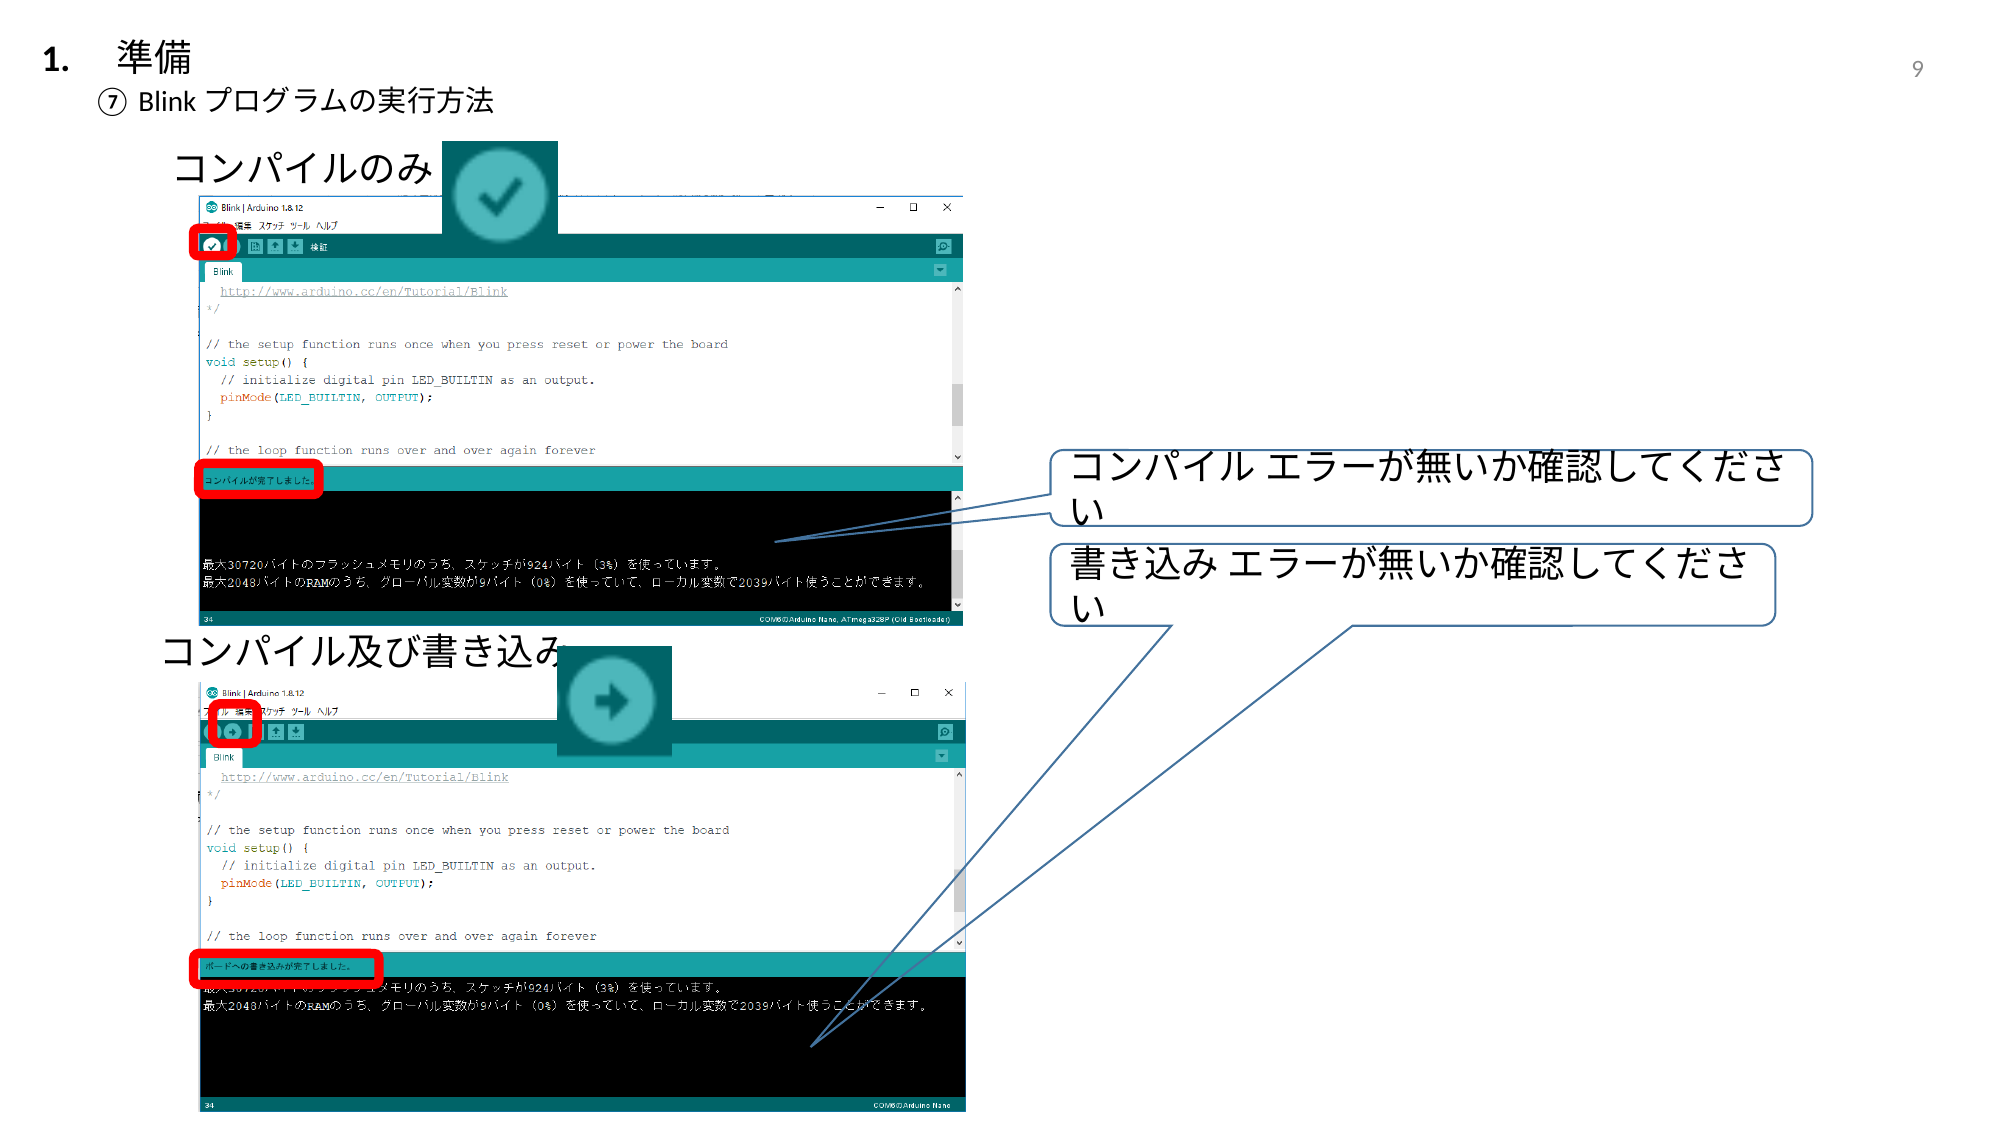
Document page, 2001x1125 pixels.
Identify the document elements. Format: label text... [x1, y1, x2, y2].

slide_number 9 [1489, 37, 1940, 98]
text_box 1. 準備 [26, 26, 207, 87]
picture [198, 646, 966, 1112]
text_box ⑦ Blinkプログラムの実行方法 [78, 75, 1441, 126]
text_box [192, 227, 198, 257]
text_box コンパイル エラーが無いか確認してください [963, 448, 1814, 527]
text_box コンパイル及び書き込み [144, 620, 784, 681]
text_box [192, 952, 198, 986]
text_box 書き込み エラーが無いか確認してください [966, 542, 1777, 928]
text_box コンパイルのみ [156, 137, 556, 198]
picture [198, 141, 963, 626]
